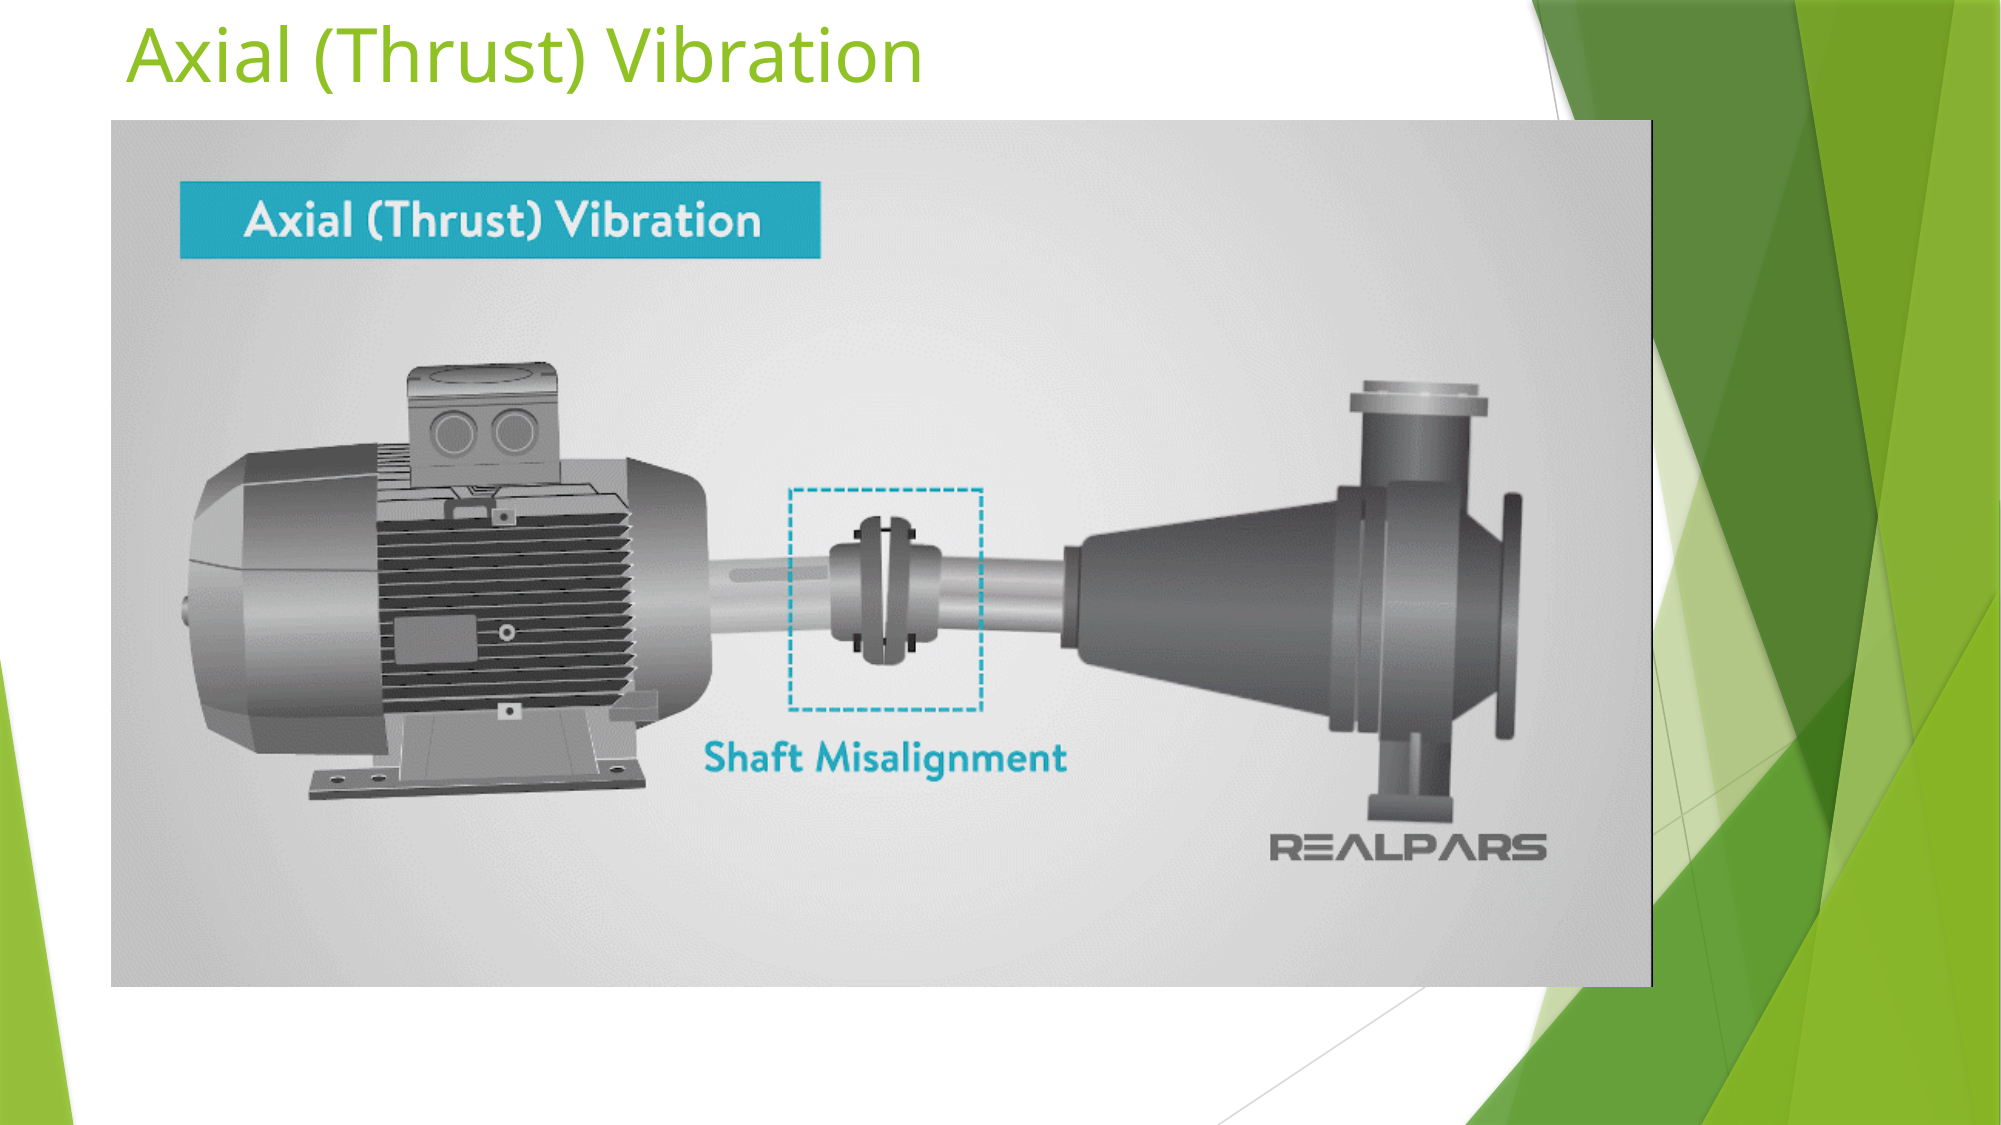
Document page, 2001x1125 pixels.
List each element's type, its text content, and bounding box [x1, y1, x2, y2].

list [110, 119, 1653, 987]
title Axial (Thrust) Vibration [111, 0, 1522, 119]
